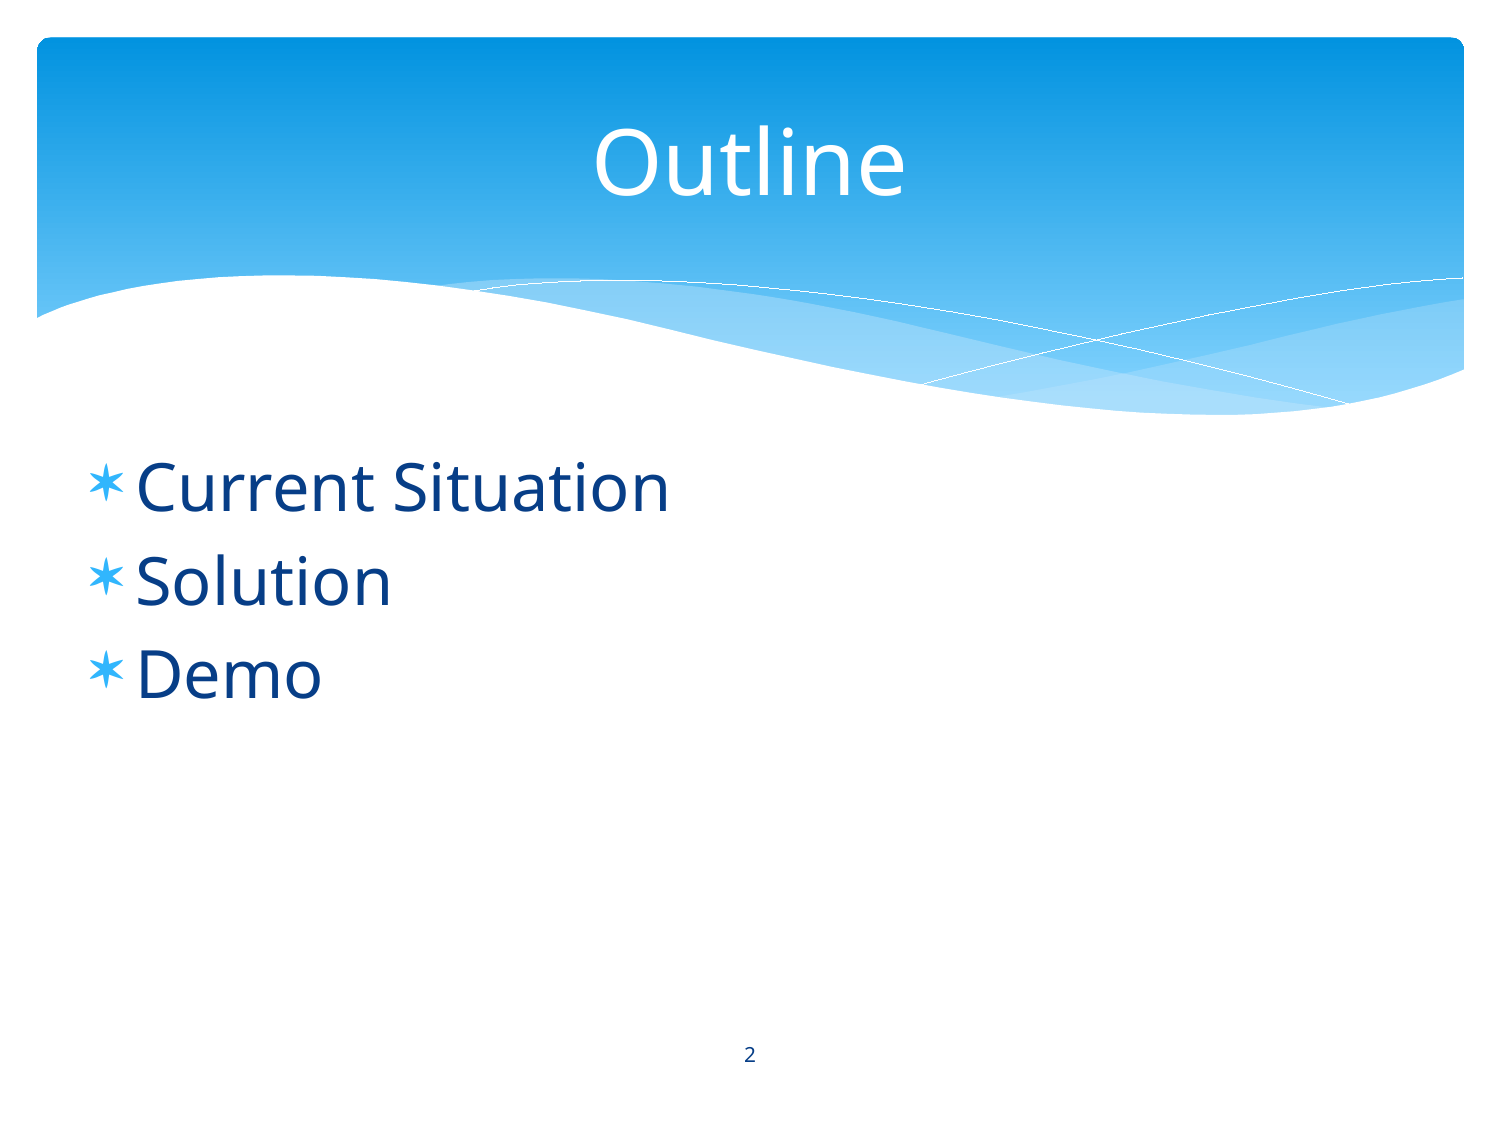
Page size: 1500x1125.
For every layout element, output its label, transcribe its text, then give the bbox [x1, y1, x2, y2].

slide_number 2 [654, 1025, 846, 1086]
title Outline [75, 55, 1425, 261]
list Current Situation Solution Demo [75, 437, 1291, 788]
